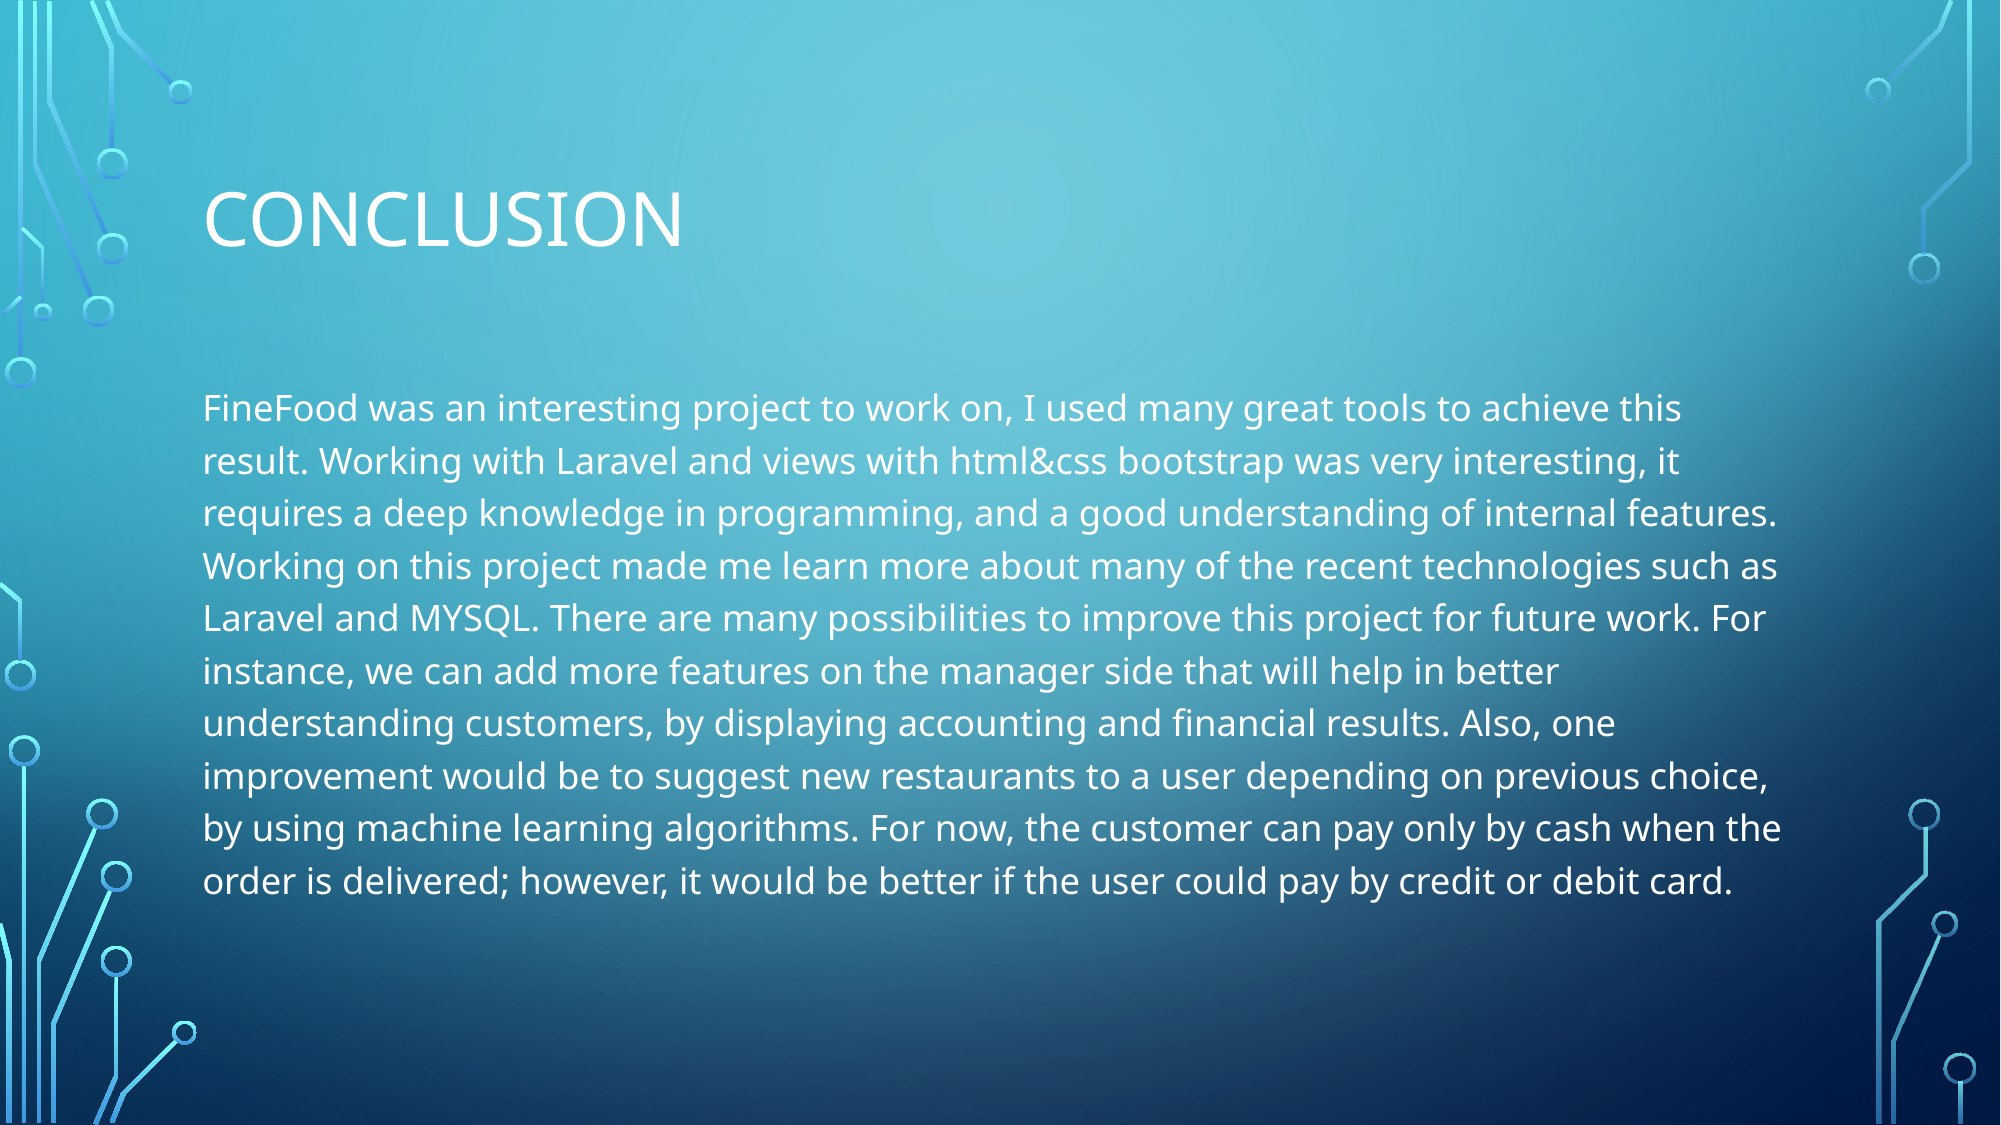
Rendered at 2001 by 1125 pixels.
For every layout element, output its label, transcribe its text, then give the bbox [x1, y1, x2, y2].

list FineFood was an interesting project to work on, I used many great tools to achieve this result. Working with Laravel and views with html&css bootstrap was very interesting, it requires a deep knowledge in programming, and a good understanding of internal features. Working on this project made me learn more about many of the recent technologies such as Laravel and MYSQL. There are many possibilities to improve this project for future work. For instance, we can add more features on the manager side that will help in better understanding customers, by displaying accounting and financial results. Also, one improvement would be to suggest new restaurants to a user depending on previous choice, by using machine learning algorithms. For now, the customer can pay only by cash when the order is delivered; however, it would be better if the user could pay by credit or debit card. [187, 369, 1813, 950]
title Conclusion [187, 101, 1813, 344]
